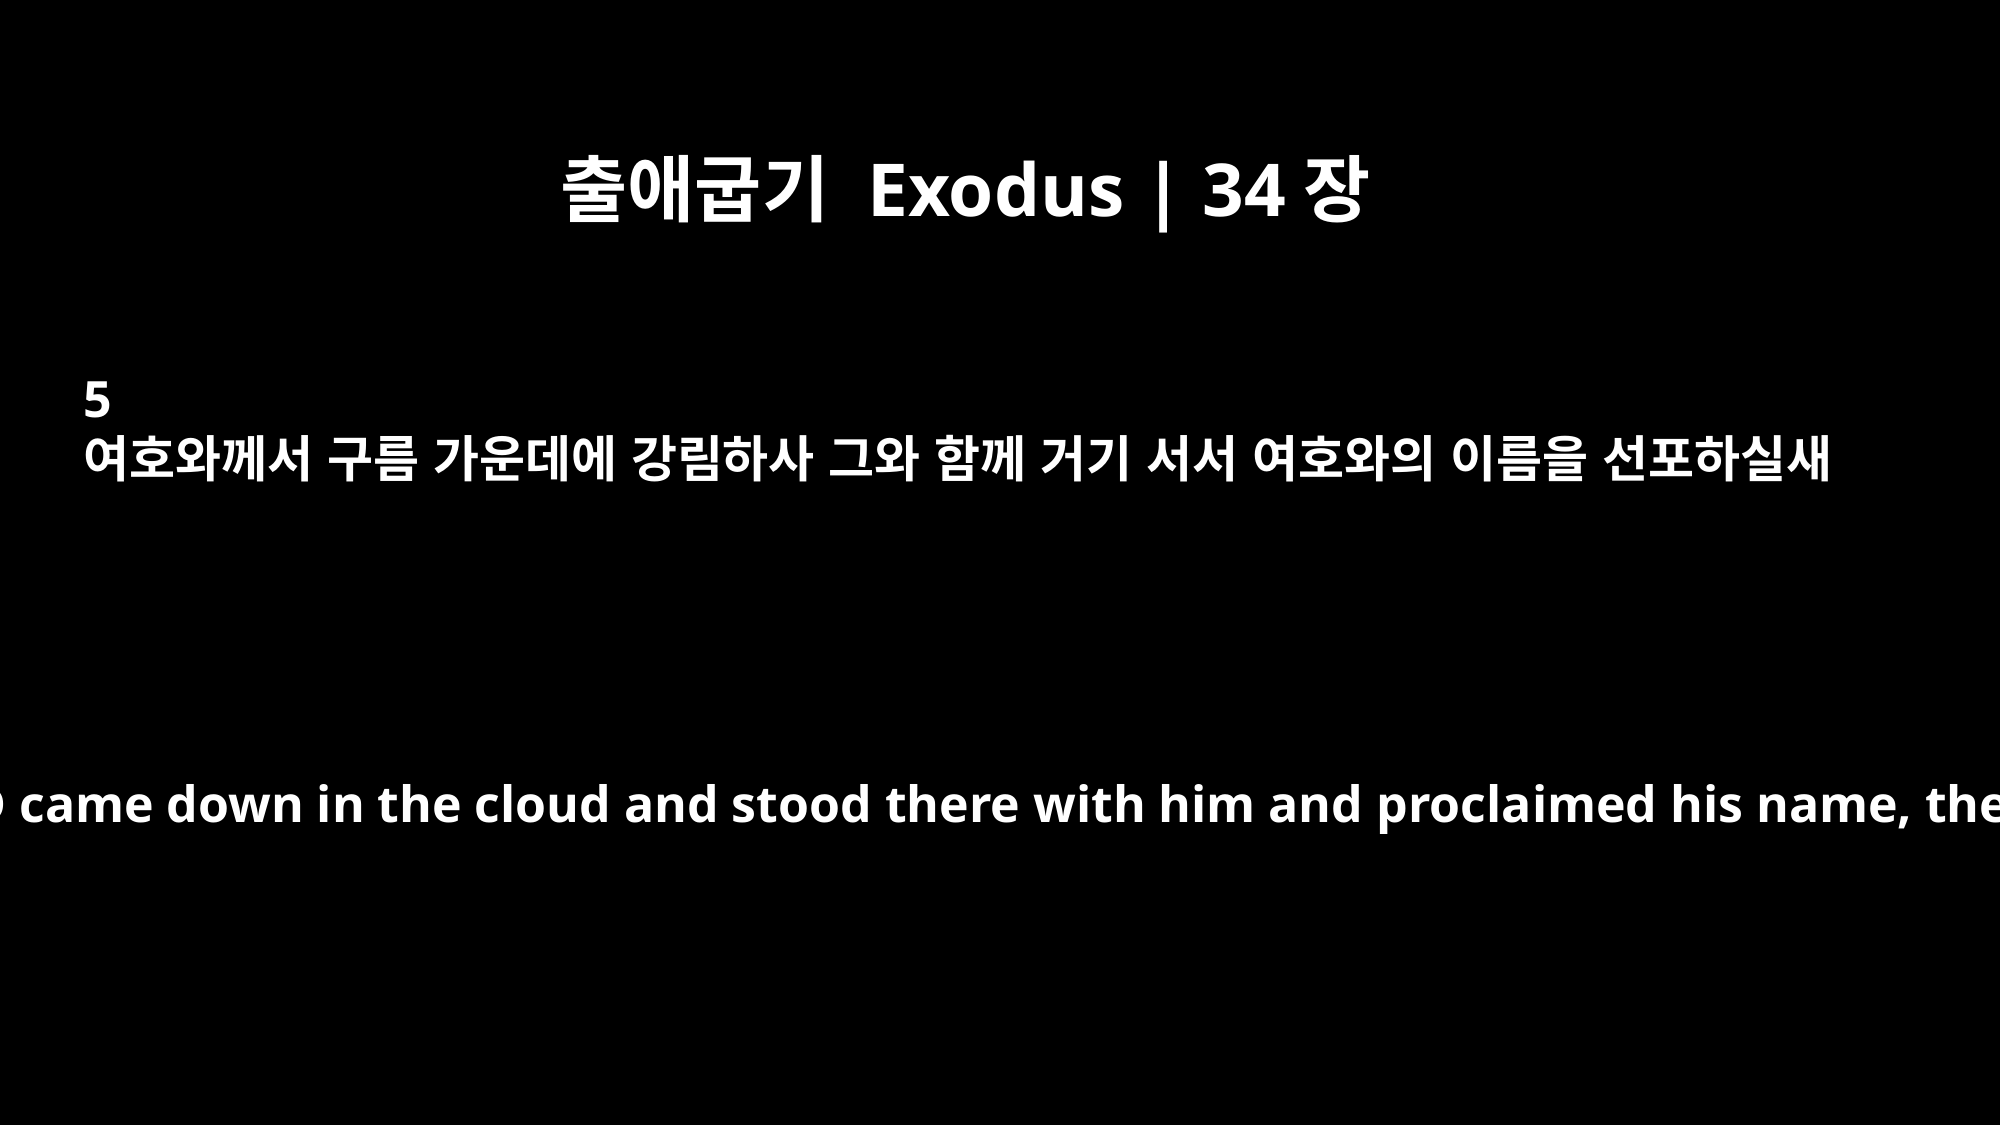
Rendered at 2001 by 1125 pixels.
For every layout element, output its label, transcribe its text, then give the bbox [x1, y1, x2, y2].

text_box 출애굽기 Exodus | 34장 [545, 136, 1387, 239]
text_box 5 여호와께서 구름 가운데에 강림하사 그와 함께 거기 서서 여호와의 이름을 선포하실새 [68, 359, 1849, 495]
text_box Then the LORD came down in the cloud and stood there with him and proclaimed his name, the LORD. [0, 764, 2000, 840]
